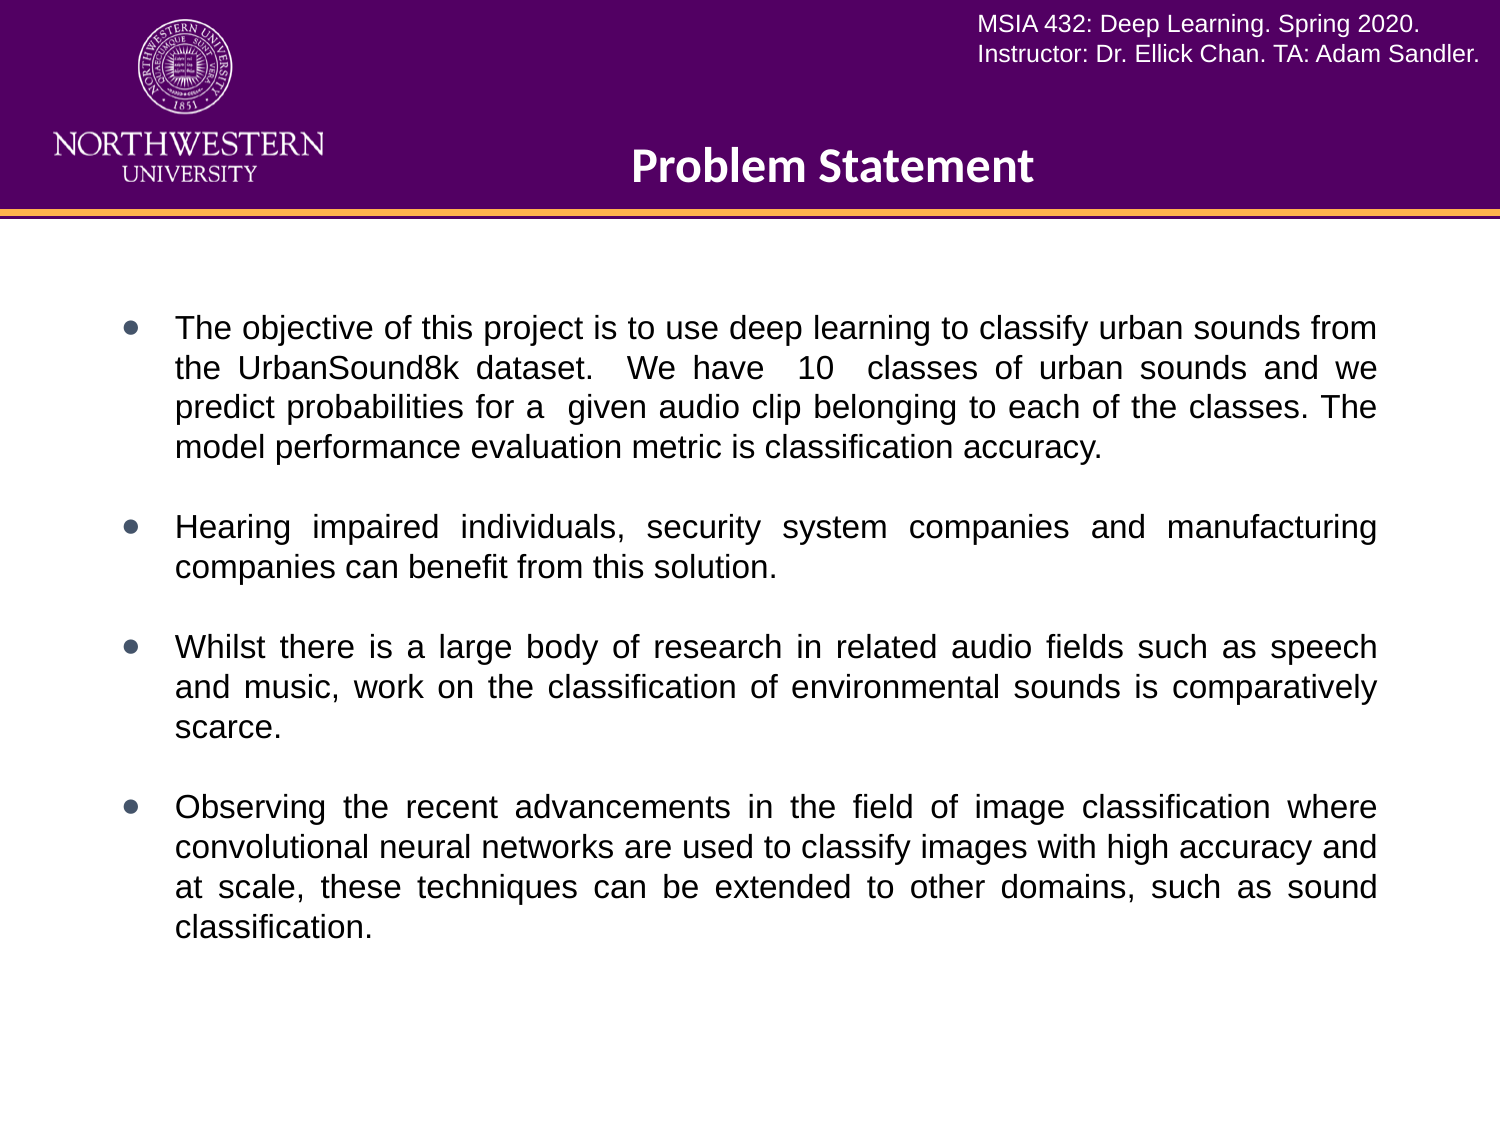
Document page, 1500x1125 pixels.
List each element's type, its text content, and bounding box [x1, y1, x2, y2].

title Problem Statement [283, 125, 1384, 225]
text_box The objective of this project is to use deep learning to classify urban sounds from the UrbanSound8k dataset. We have 10 classes of urban sounds and we predict probabilities for a given audio clip belonging to each of the classes. The model performance evaluation metric is classification accuracy. Hearing impaired individuals, security system companies and manufacturing companies can benefit from this solution. Whilst there is a large body of research in related audio fields such as speech and music, work on the classification of environmental sounds is comparatively scarce. Observing the recent advancements in the field of image classification where convolutional neural networks are used to classify images with high accuracy and at scale, these techniques can be extended to other domains, such as sound classification. [85, 298, 1395, 998]
picture [0, 0, 1500, 209]
